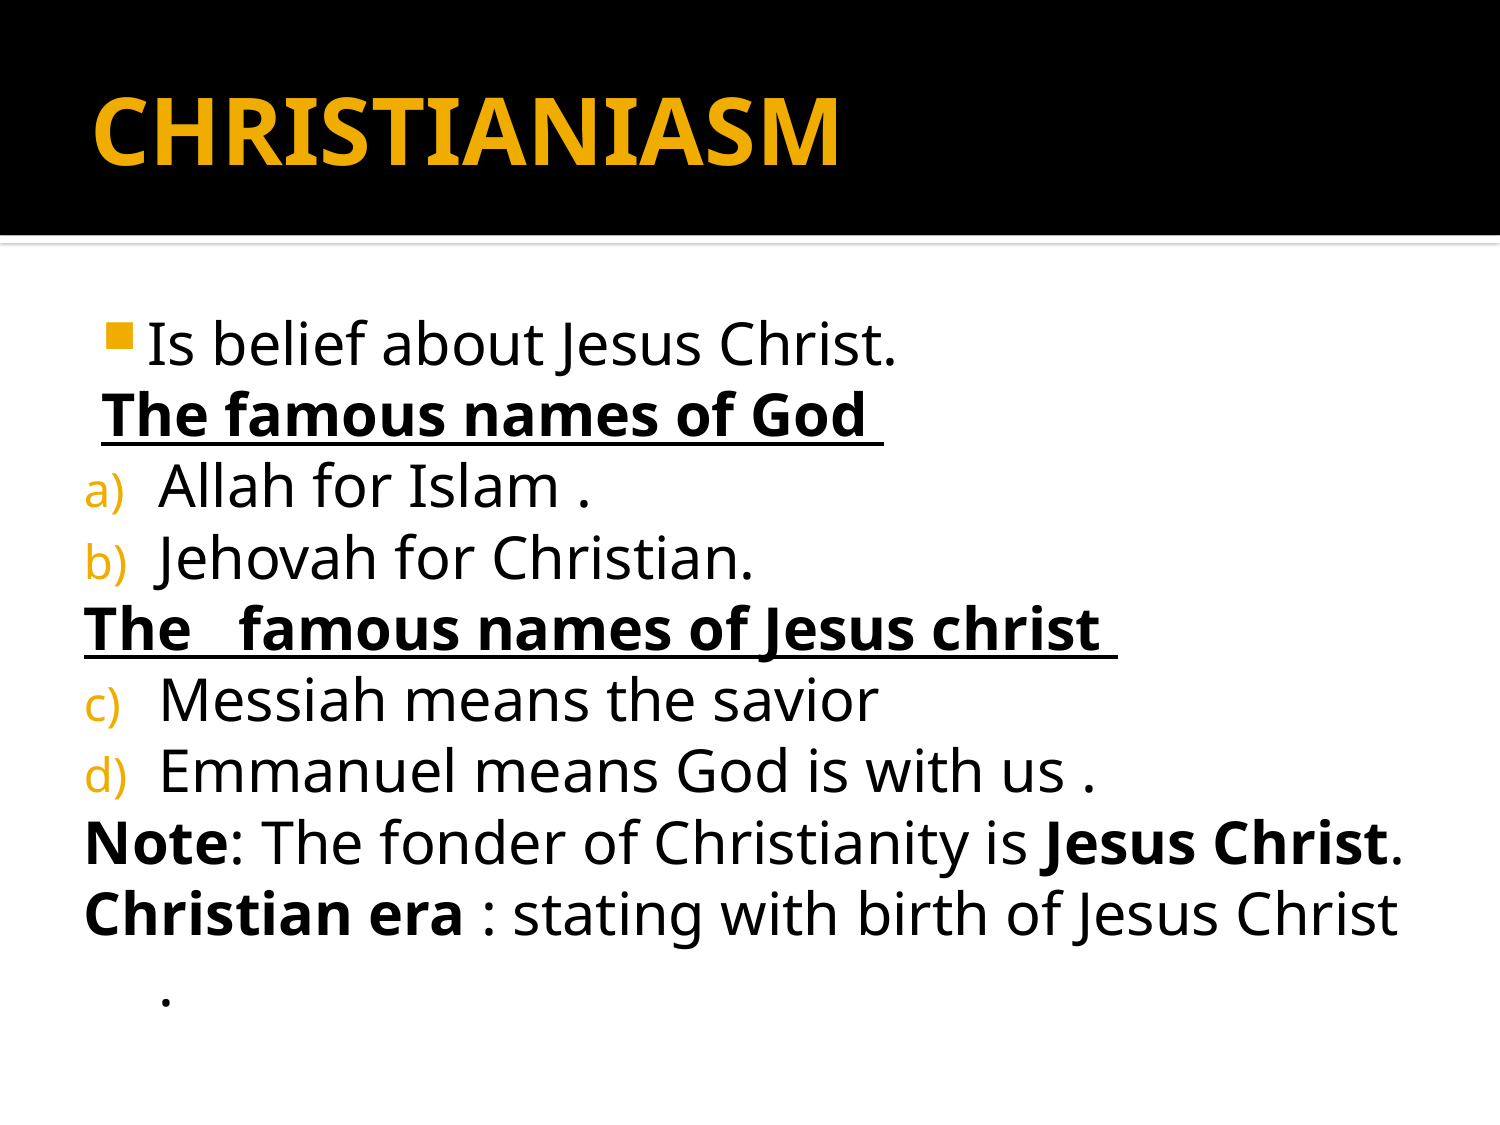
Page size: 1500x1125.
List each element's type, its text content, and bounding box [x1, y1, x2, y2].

title CHRISTIANIASM [75, 25, 1425, 231]
list Is belief about Jesus Christ. The famous names of God Allah for Islam . Jehovah for Christian. The famous names of Jesus christ Messiah means the savior Emmanuel means God is with us . Note: The fonder of Christianity is Jesus Christ. Christian era : stating with birth of Jesus Christ . [75, 291, 1425, 1050]
